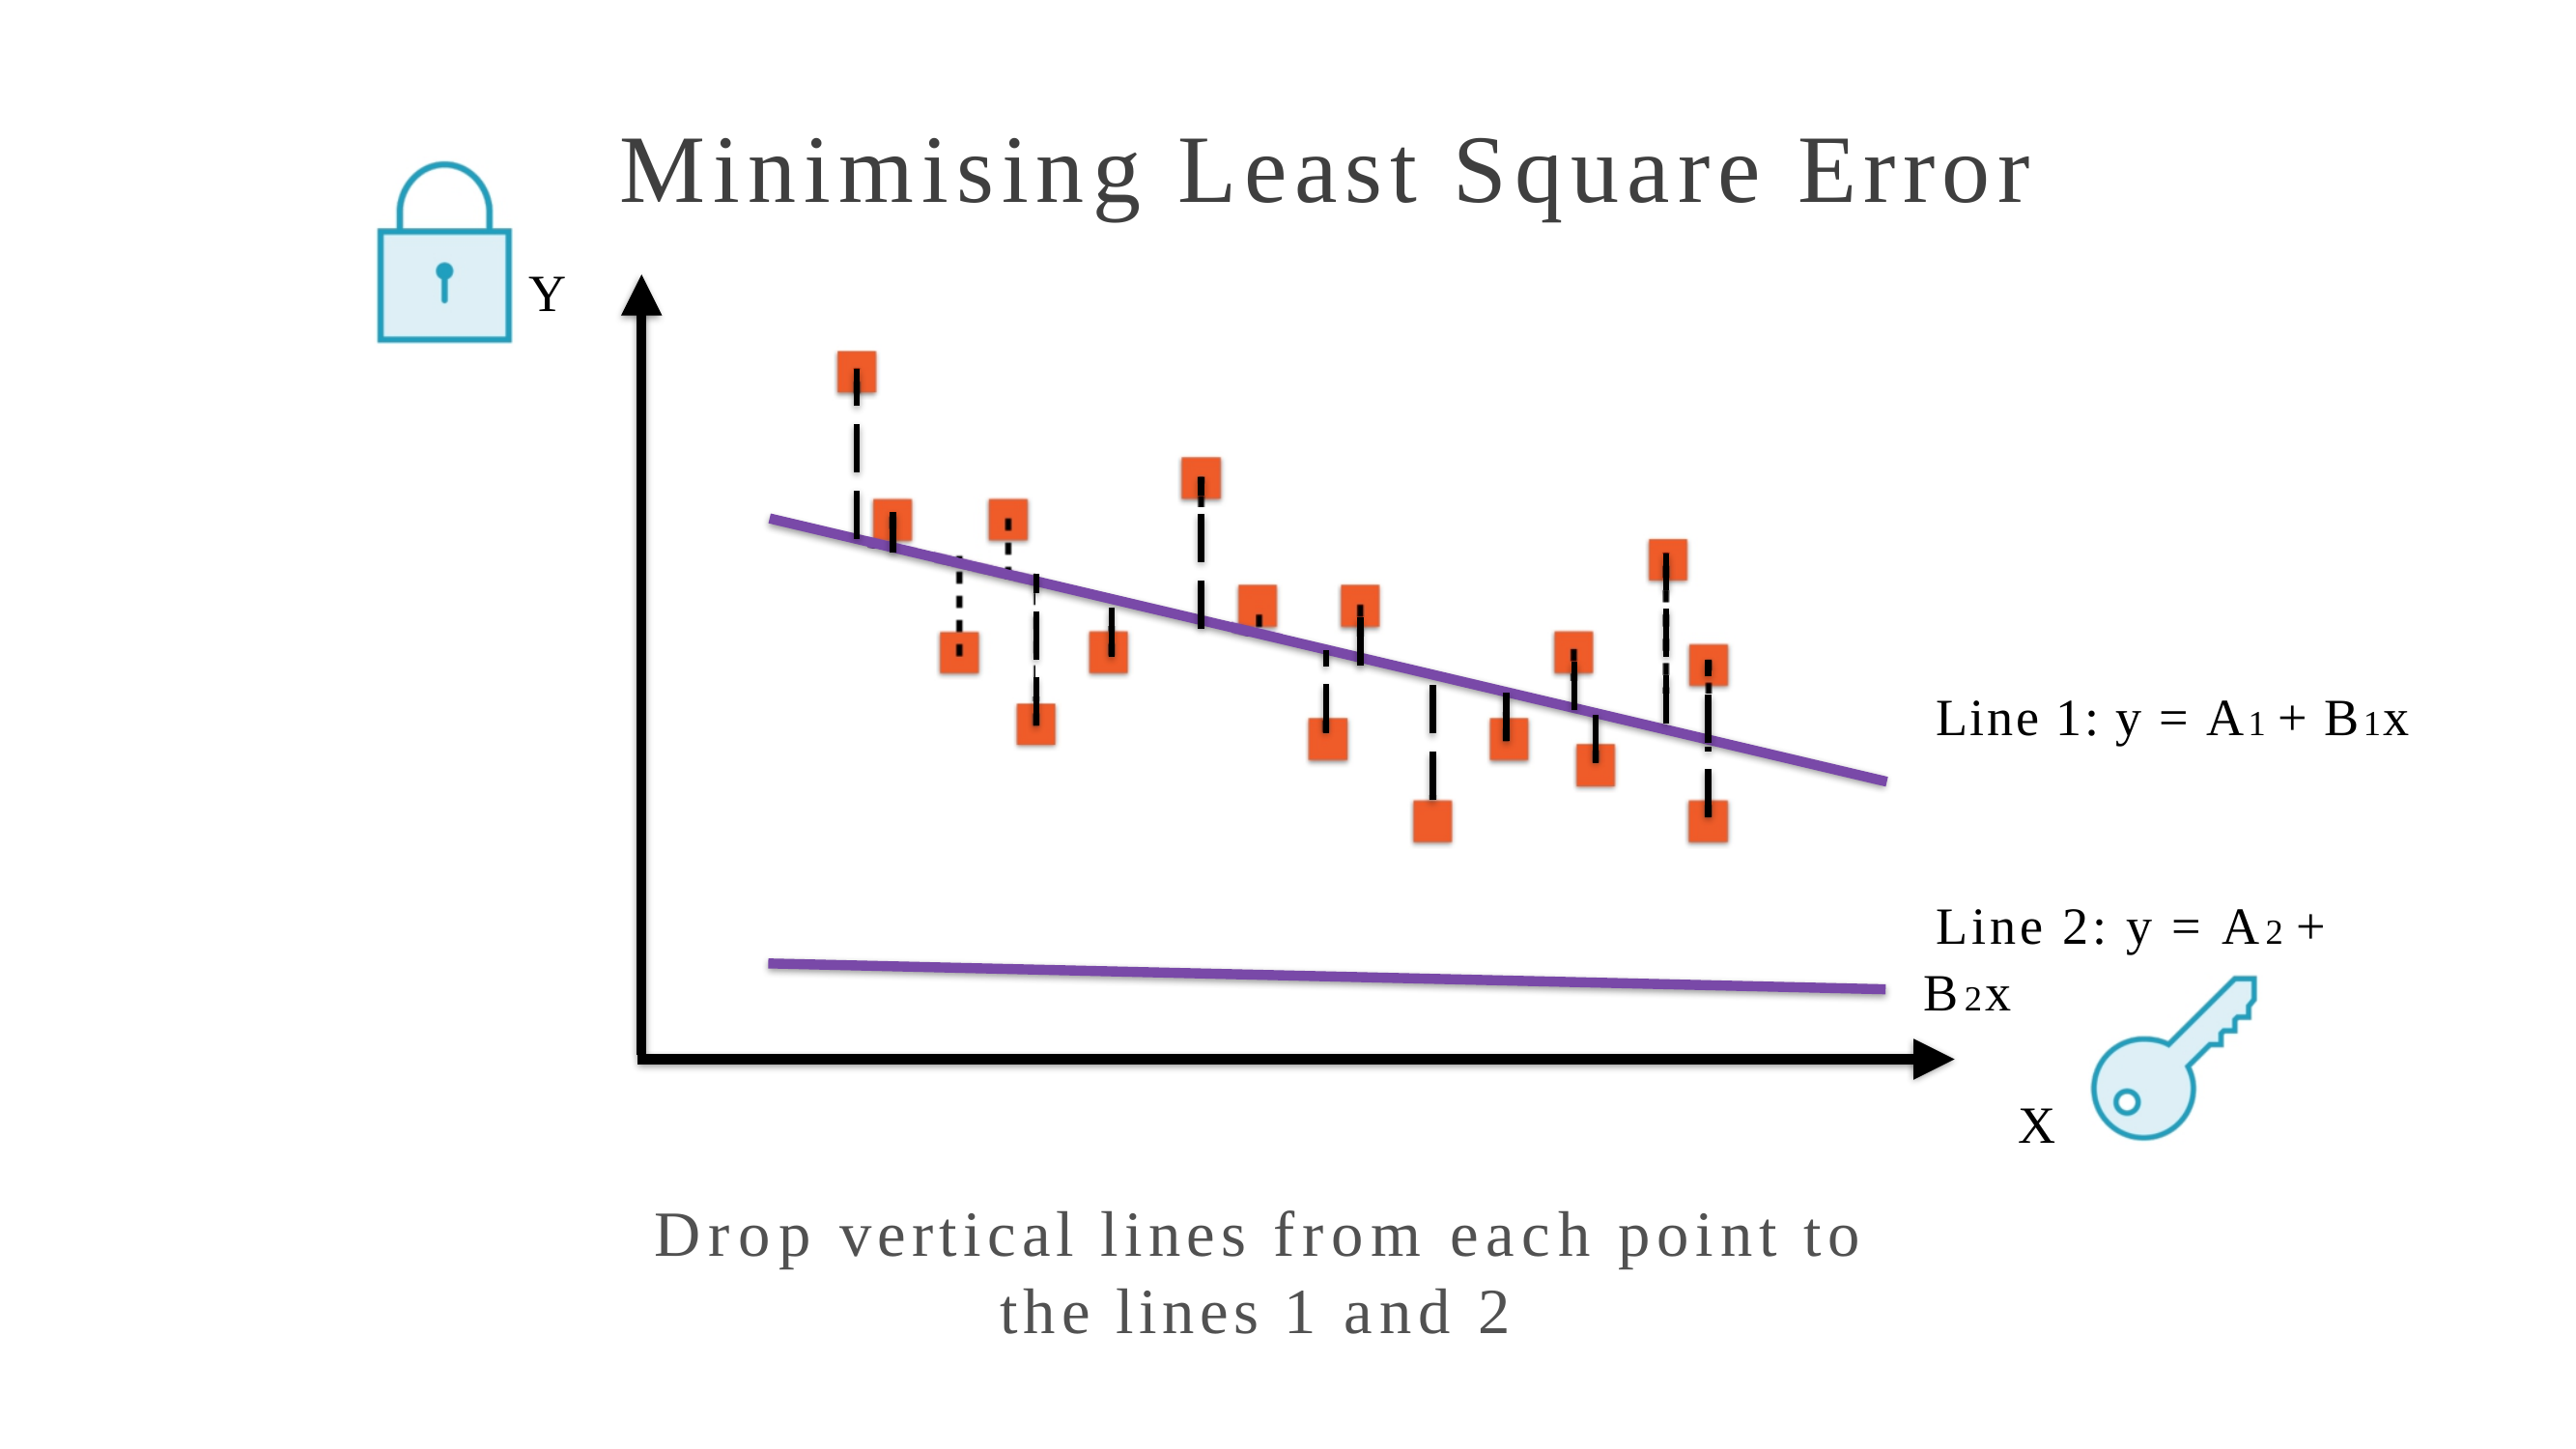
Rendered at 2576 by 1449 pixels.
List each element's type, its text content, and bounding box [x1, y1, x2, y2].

picture [867, 493, 919, 549]
text_box [1513, 691, 1568, 709]
text_box [1599, 711, 1701, 741]
text_box [1368, 657, 1502, 693]
text_box [639, 324, 643, 1056]
text_box [1430, 677, 1435, 794]
text_box [1324, 649, 1328, 710]
text_box [768, 961, 1886, 992]
picture [1302, 712, 1355, 770]
picture [831, 344, 882, 402]
picture [934, 493, 1035, 682]
picture [1641, 533, 1736, 694]
text_box [1664, 701, 1668, 724]
text_box [637, 1057, 1907, 1062]
text_box [1706, 746, 1711, 794]
picture [2088, 971, 2263, 1147]
text_box Y [528, 255, 587, 323]
picture [1405, 795, 1458, 851]
text_box [1042, 580, 1194, 621]
picture [1683, 795, 1736, 851]
text_box Drop vertical lines from each point to the lines 1 and 2 [654, 1191, 1865, 1347]
text_box [619, 271, 665, 318]
picture [1175, 451, 1229, 508]
text_box [1911, 1037, 1923, 1082]
text_box [1594, 710, 1598, 737]
text_box [855, 410, 859, 539]
text_box [1579, 707, 1593, 714]
picture [1083, 626, 1134, 682]
picture [1569, 738, 1621, 794]
picture [1547, 626, 1599, 682]
text_box [1208, 619, 1226, 629]
text_box [1284, 638, 1353, 659]
text_box Line 1: y = A1 + B1x Line 2: y = A2 + B2x X [1923, 679, 2428, 1154]
picture [1333, 579, 1385, 637]
text_box Minimising Least Square Error [619, 105, 2058, 222]
text_box [1358, 644, 1363, 667]
text_box [918, 552, 929, 558]
text_box [1199, 515, 1203, 629]
picture [374, 156, 519, 350]
text_box [1714, 739, 1888, 784]
picture [1483, 712, 1537, 770]
text_box [769, 516, 851, 540]
text_box [1110, 603, 1114, 625]
picture [1231, 579, 1283, 637]
text_box [1572, 691, 1576, 710]
text_box [1706, 701, 1711, 743]
text_box [1504, 688, 1509, 710]
picture [1010, 696, 1062, 754]
